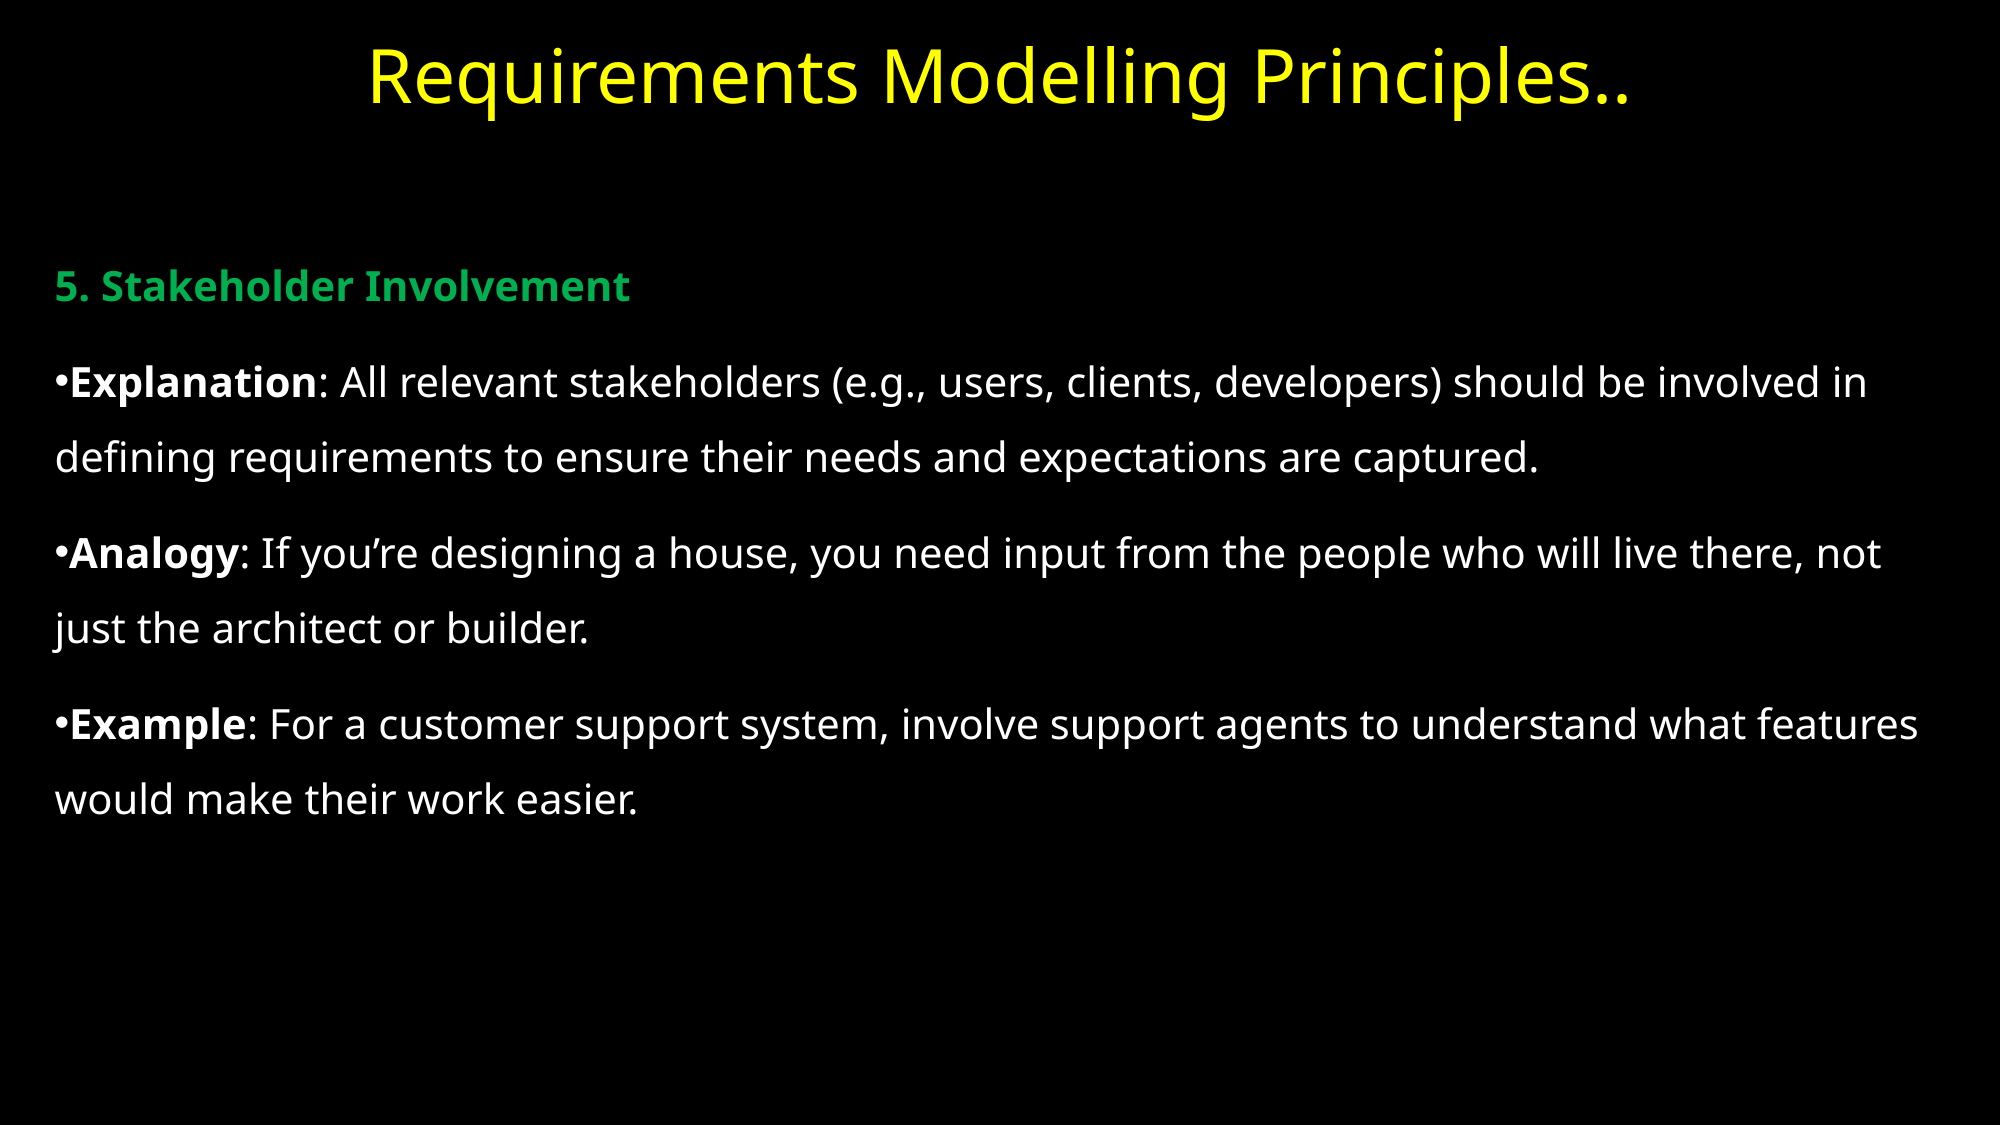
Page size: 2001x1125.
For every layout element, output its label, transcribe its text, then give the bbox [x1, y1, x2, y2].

title Requirements Modelling Principles.. [249, 31, 1750, 128]
subtitle 5. Stakeholder Involvement Explanation: All relevant stakeholders (e.g., users, clients, developers) should be involved in defining requirements to ensure their needs and expectations are captured. Analogy: If you’re designing a house, you need input from the people who will live there, not just the architect or builder. Example: For a customer support system, involve support agents to understand what features would make their work easier. [39, 226, 1942, 998]
